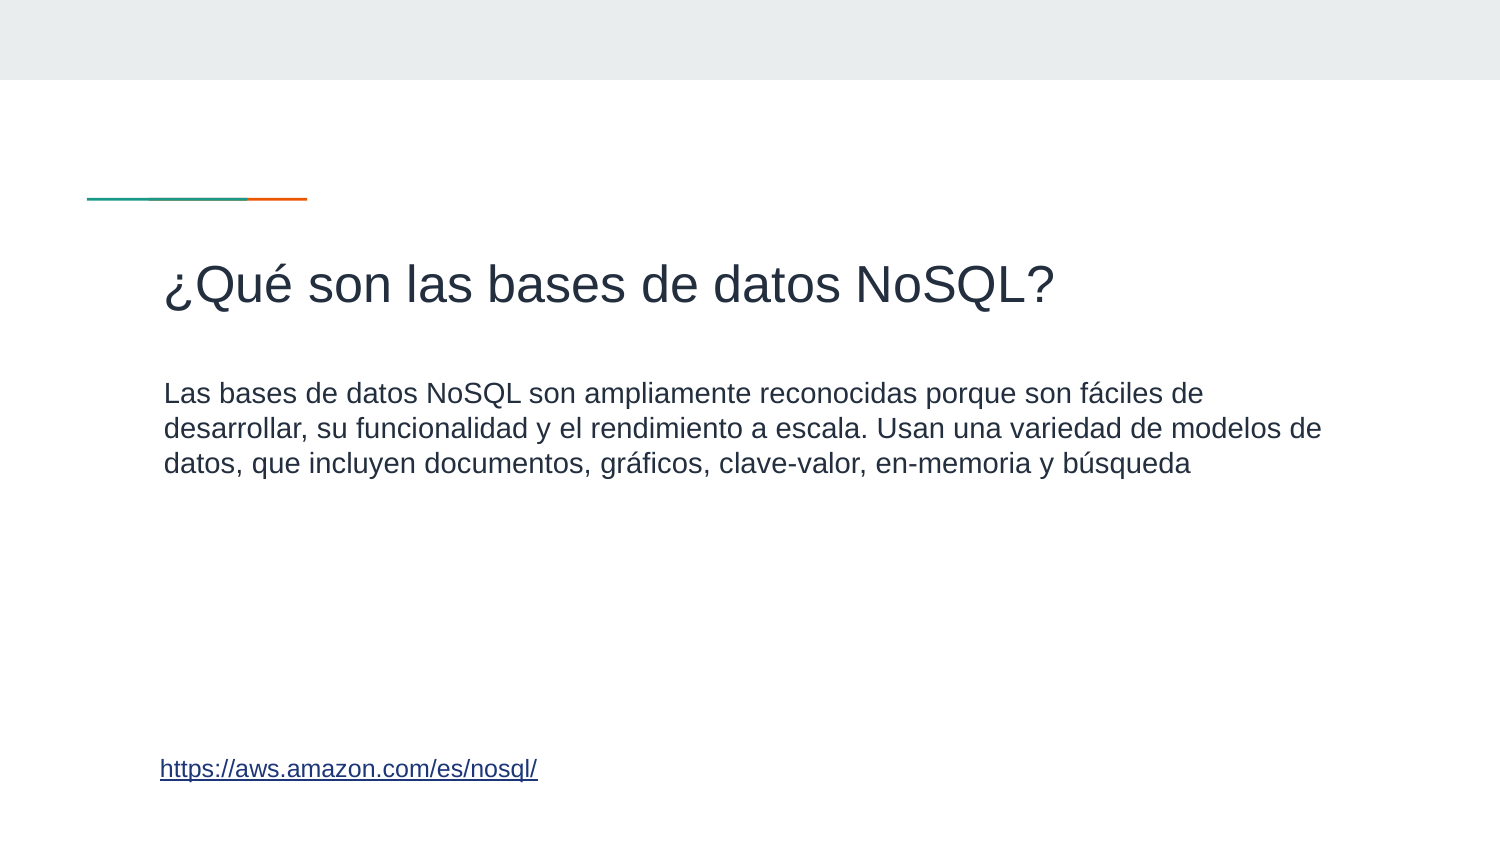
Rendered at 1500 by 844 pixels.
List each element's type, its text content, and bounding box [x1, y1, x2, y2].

text_box https://aws.amazon.com/es/nosql/ [144, 737, 847, 790]
text_box ¿Qué son las bases de datos NoSQL? [148, 222, 1362, 308]
text_box Las bases de datos NoSQL son ampliamente reconocidas porque son fáciles de desarrollar, su funcionalidad y el rendimiento a escala. Usan una variedad de modelos de datos, que incluyen documentos, gráficos, clave-valor, en-memoria y búsqueda [148, 359, 1348, 672]
text_box [148, 740, 851, 792]
